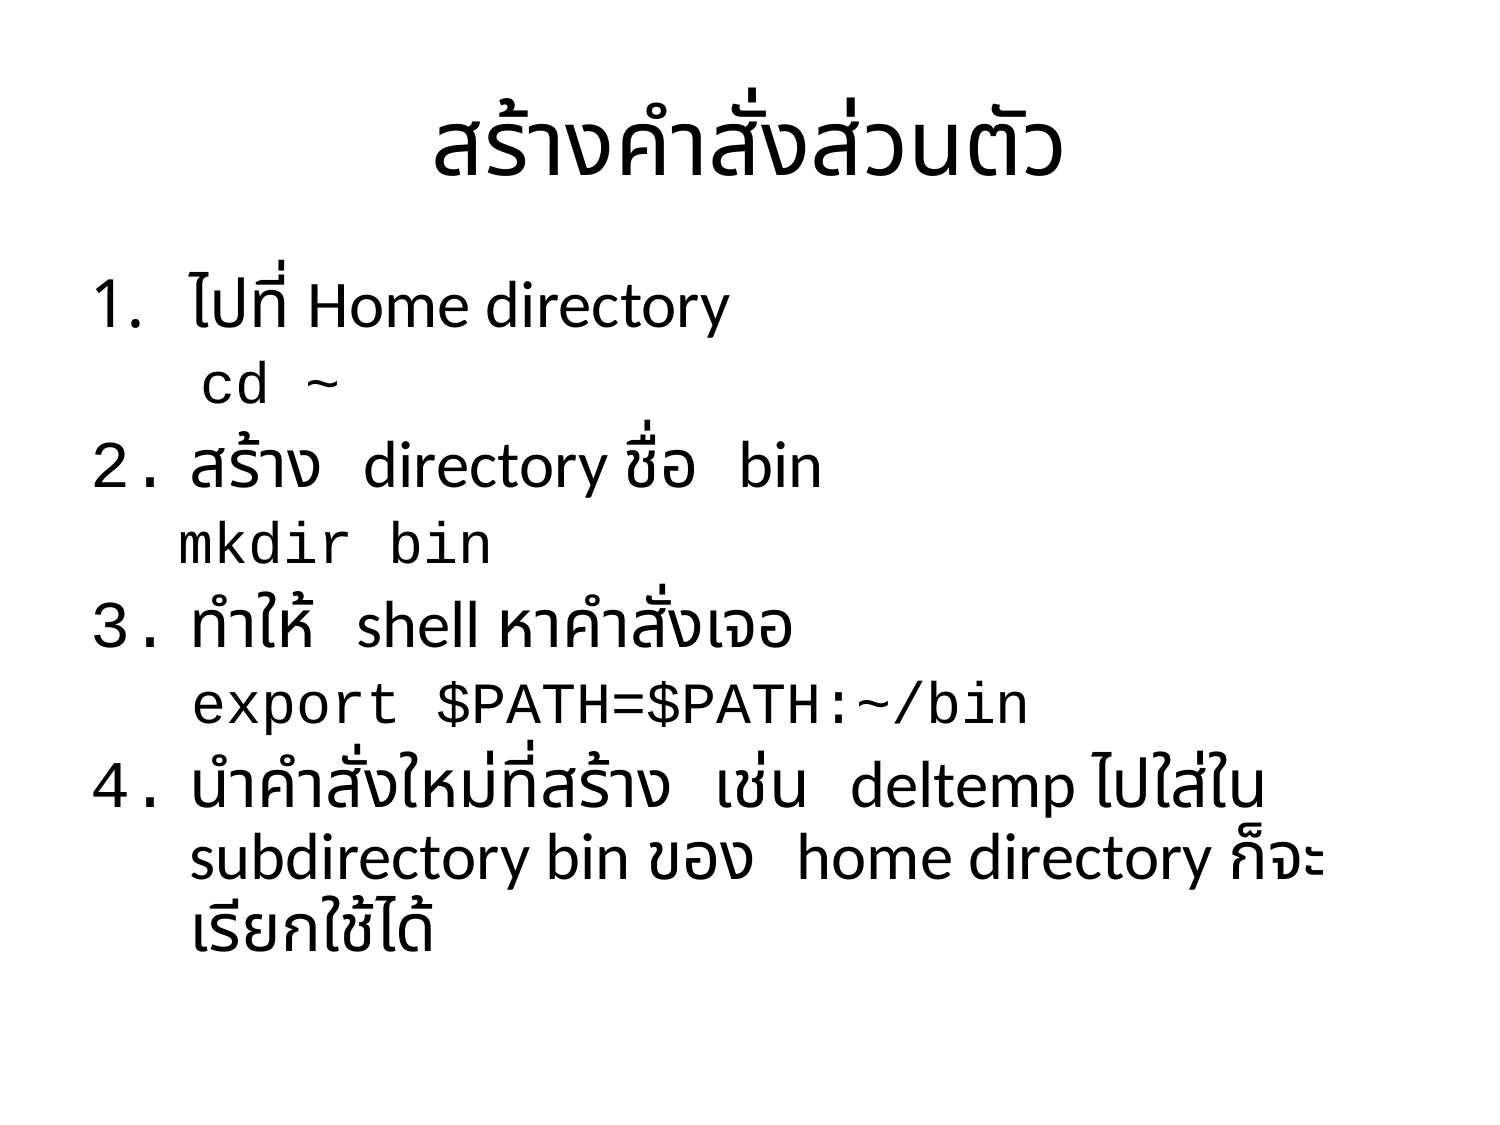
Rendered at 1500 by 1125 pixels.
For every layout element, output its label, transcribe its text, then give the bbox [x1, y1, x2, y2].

title สร้างคำสั่งส่วนตัว [75, 45, 1425, 233]
list ไปที่ Home directory cd ~ สร้าง directory ชื่อ bin mkdir bin ทำให้ shell หาคำสั่งเจอ export $PATH=$PATH:~/bin นำคำสั่งใหม่ที่สร้าง เช่น deltemp ไปใส่ใน subdirectory bin ของ home directory ก็จะเรียกใช้ได้ [75, 262, 1425, 1005]
